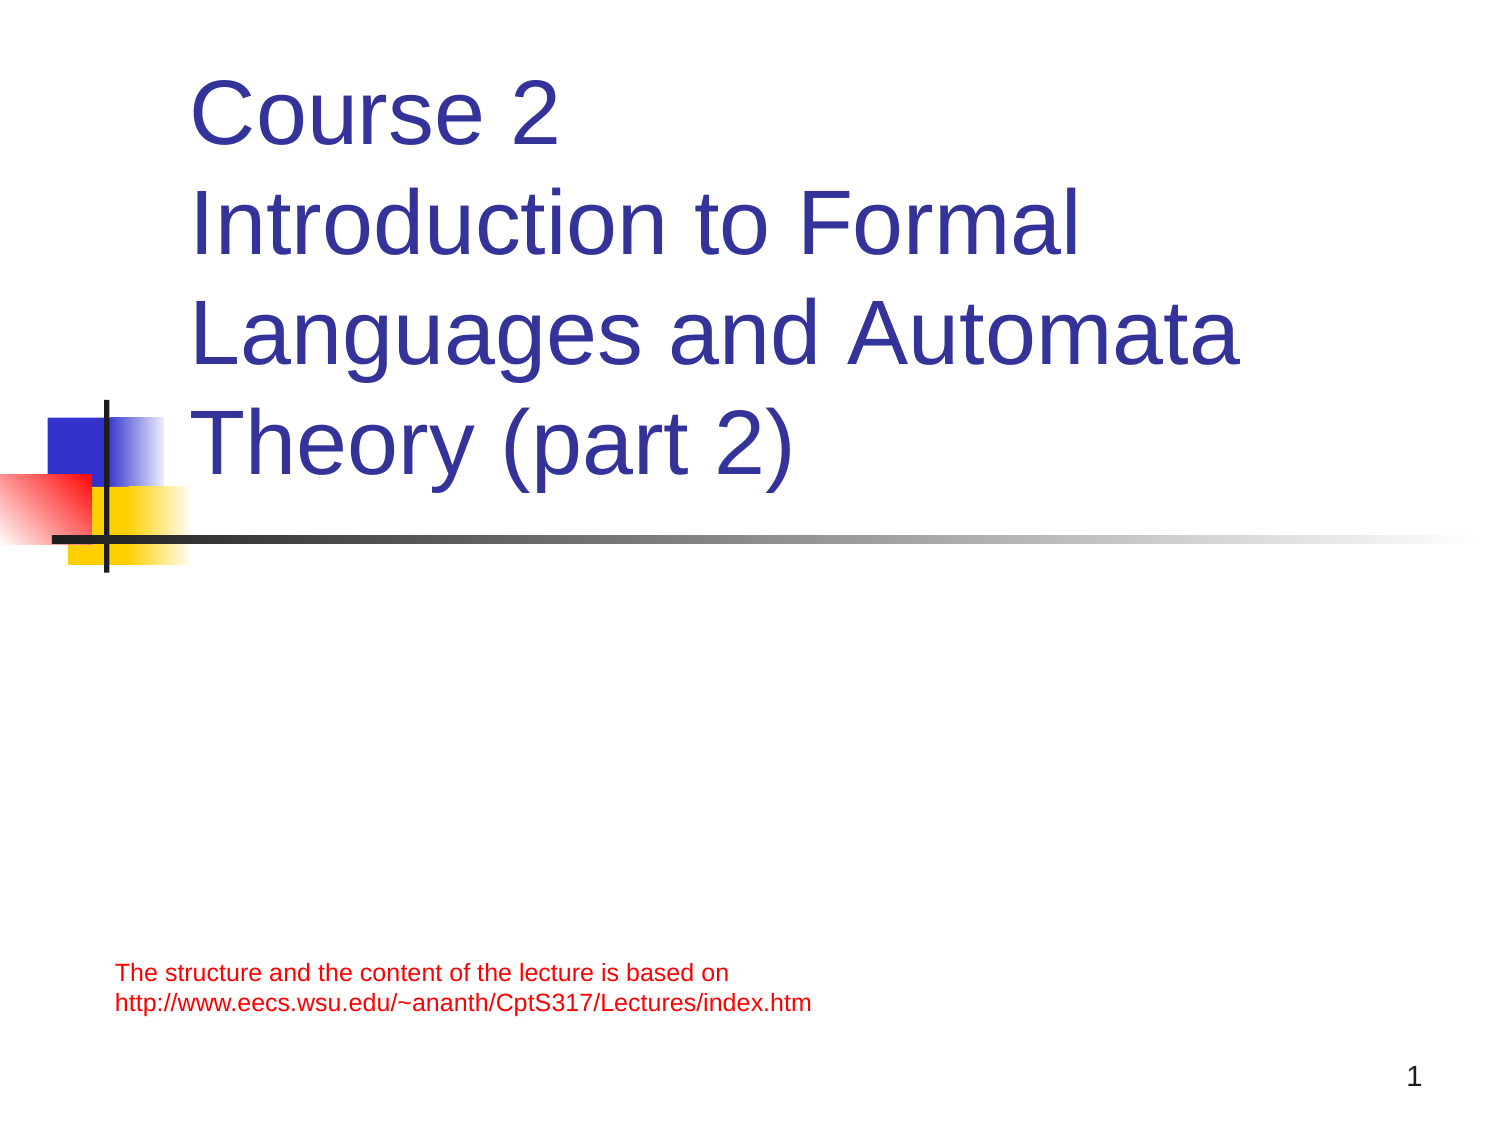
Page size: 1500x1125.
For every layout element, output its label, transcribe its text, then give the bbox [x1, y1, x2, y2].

title Course 2 Introduction to Formal Languages and Automata Theory (part 2) [174, 312, 1451, 501]
slide_number 1 [1124, 1024, 1438, 1101]
subtitle The structure and the content of the lecture is based on http://www.eecs.wsu.edu/~ananth/CptS317/Lectures/index.htm [99, 537, 1451, 826]
